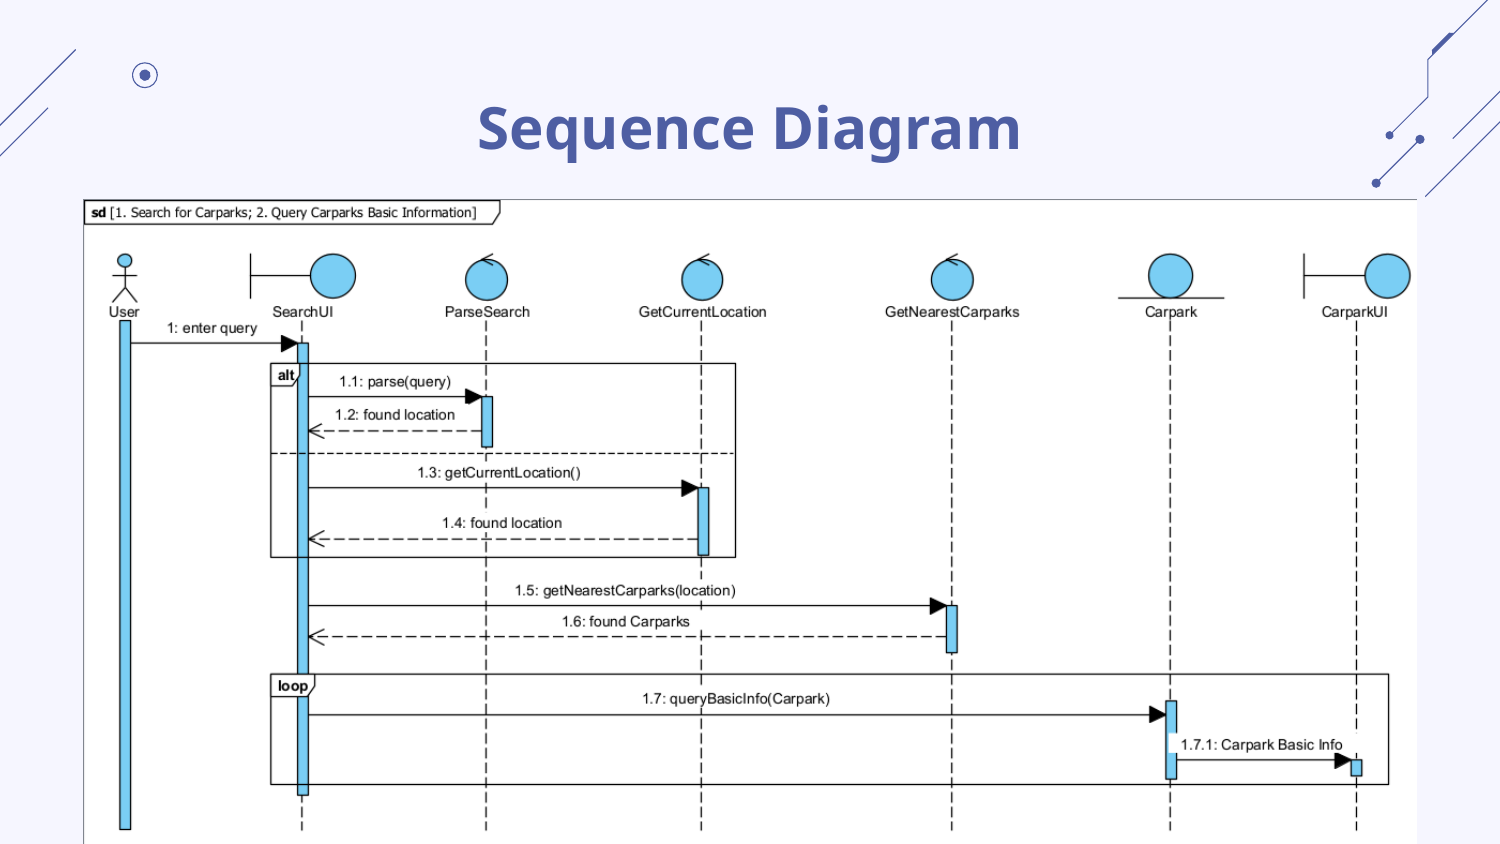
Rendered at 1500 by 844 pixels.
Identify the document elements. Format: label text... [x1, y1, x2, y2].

title Sequence Diagram [128, 91, 1372, 177]
picture [83, 199, 1417, 844]
